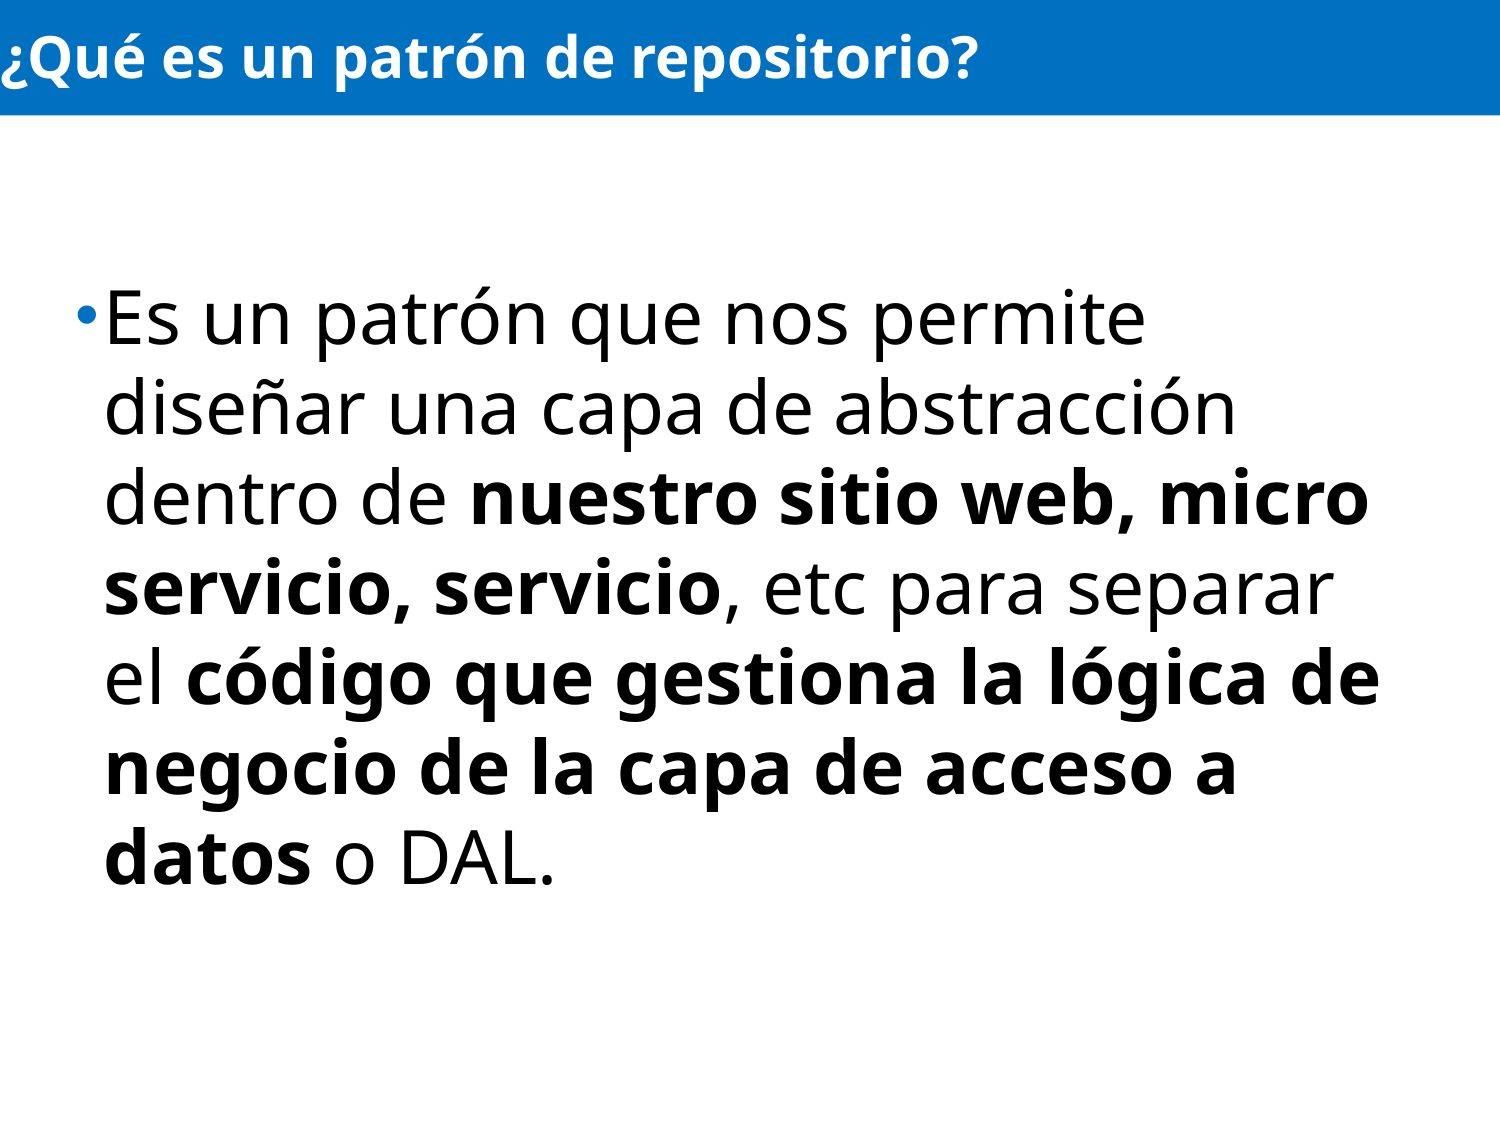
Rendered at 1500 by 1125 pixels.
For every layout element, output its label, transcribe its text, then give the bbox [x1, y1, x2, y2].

title ¿Qué es un patrón de repositorio? [0, 0, 1500, 122]
list Es un patrón que nos permite diseñar una capa de abstracción dentro de nuestro sitio web, micro servicio, servicio, etc para separar el código que gestiona la lógica de negocio de la capa de acceso a datos o DAL. [74, 269, 1408, 1013]
